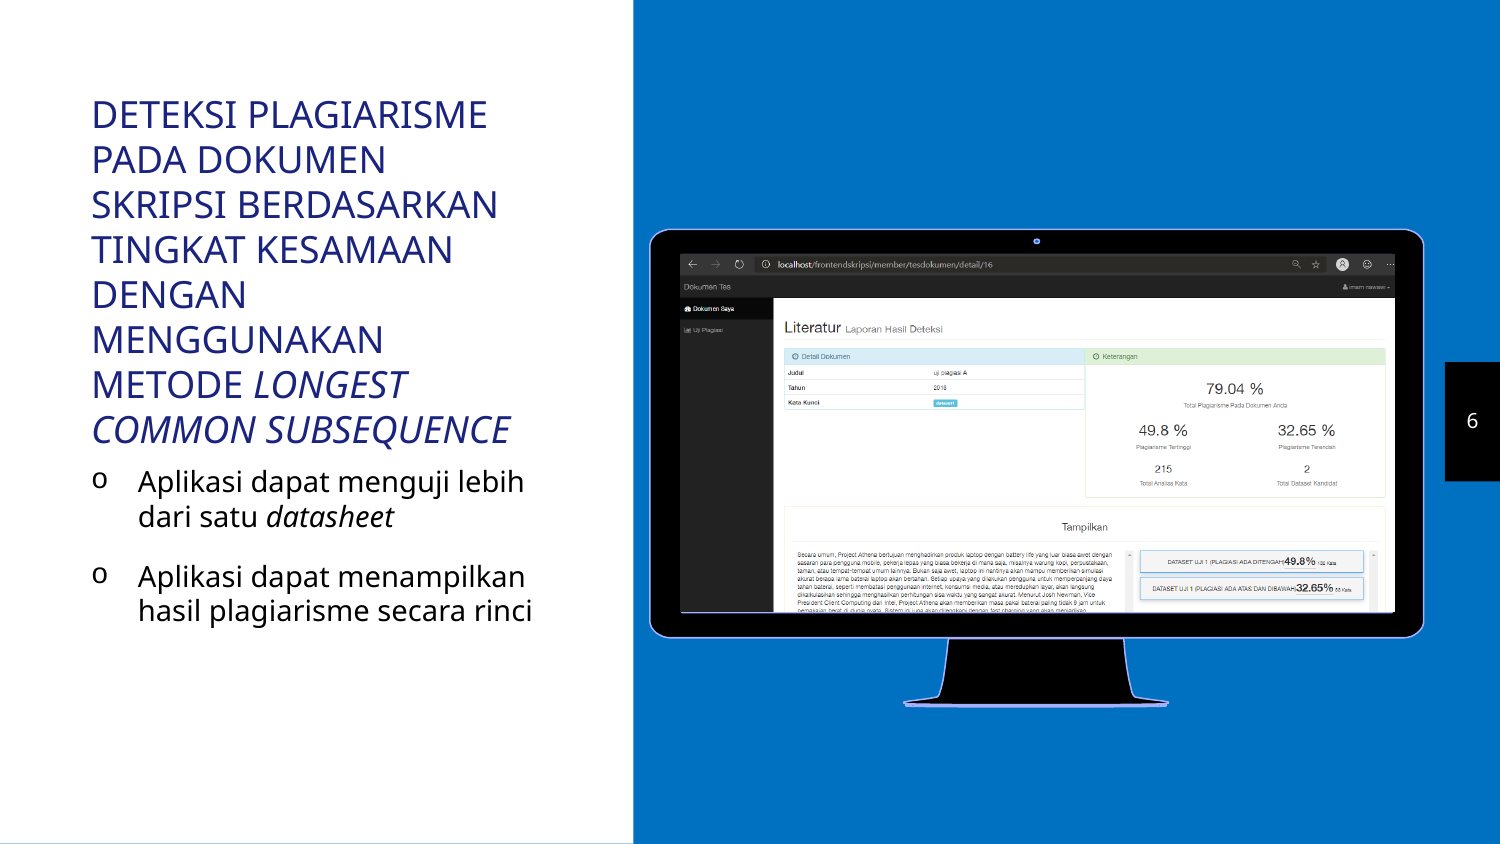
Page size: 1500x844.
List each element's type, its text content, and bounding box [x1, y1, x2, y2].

text_box Aplikasi dapat menguji lebih dari satu datasheet Aplikasi dapat menampilkan hasil plagiarisme secara rinci [76, 455, 555, 636]
text_box [649, 229, 1424, 707]
list DETEKSI PLAGIARISME PADA DOKUMEN SKRIPSI BERDASARKAN TINGKAT KESAMAAN DENGAN MENGGUNAKAN METODE LONGEST COMMON SUBSEQUENCE [76, 75, 542, 422]
picture [680, 254, 1395, 613]
slide_number 6 [1444, 362, 1500, 482]
